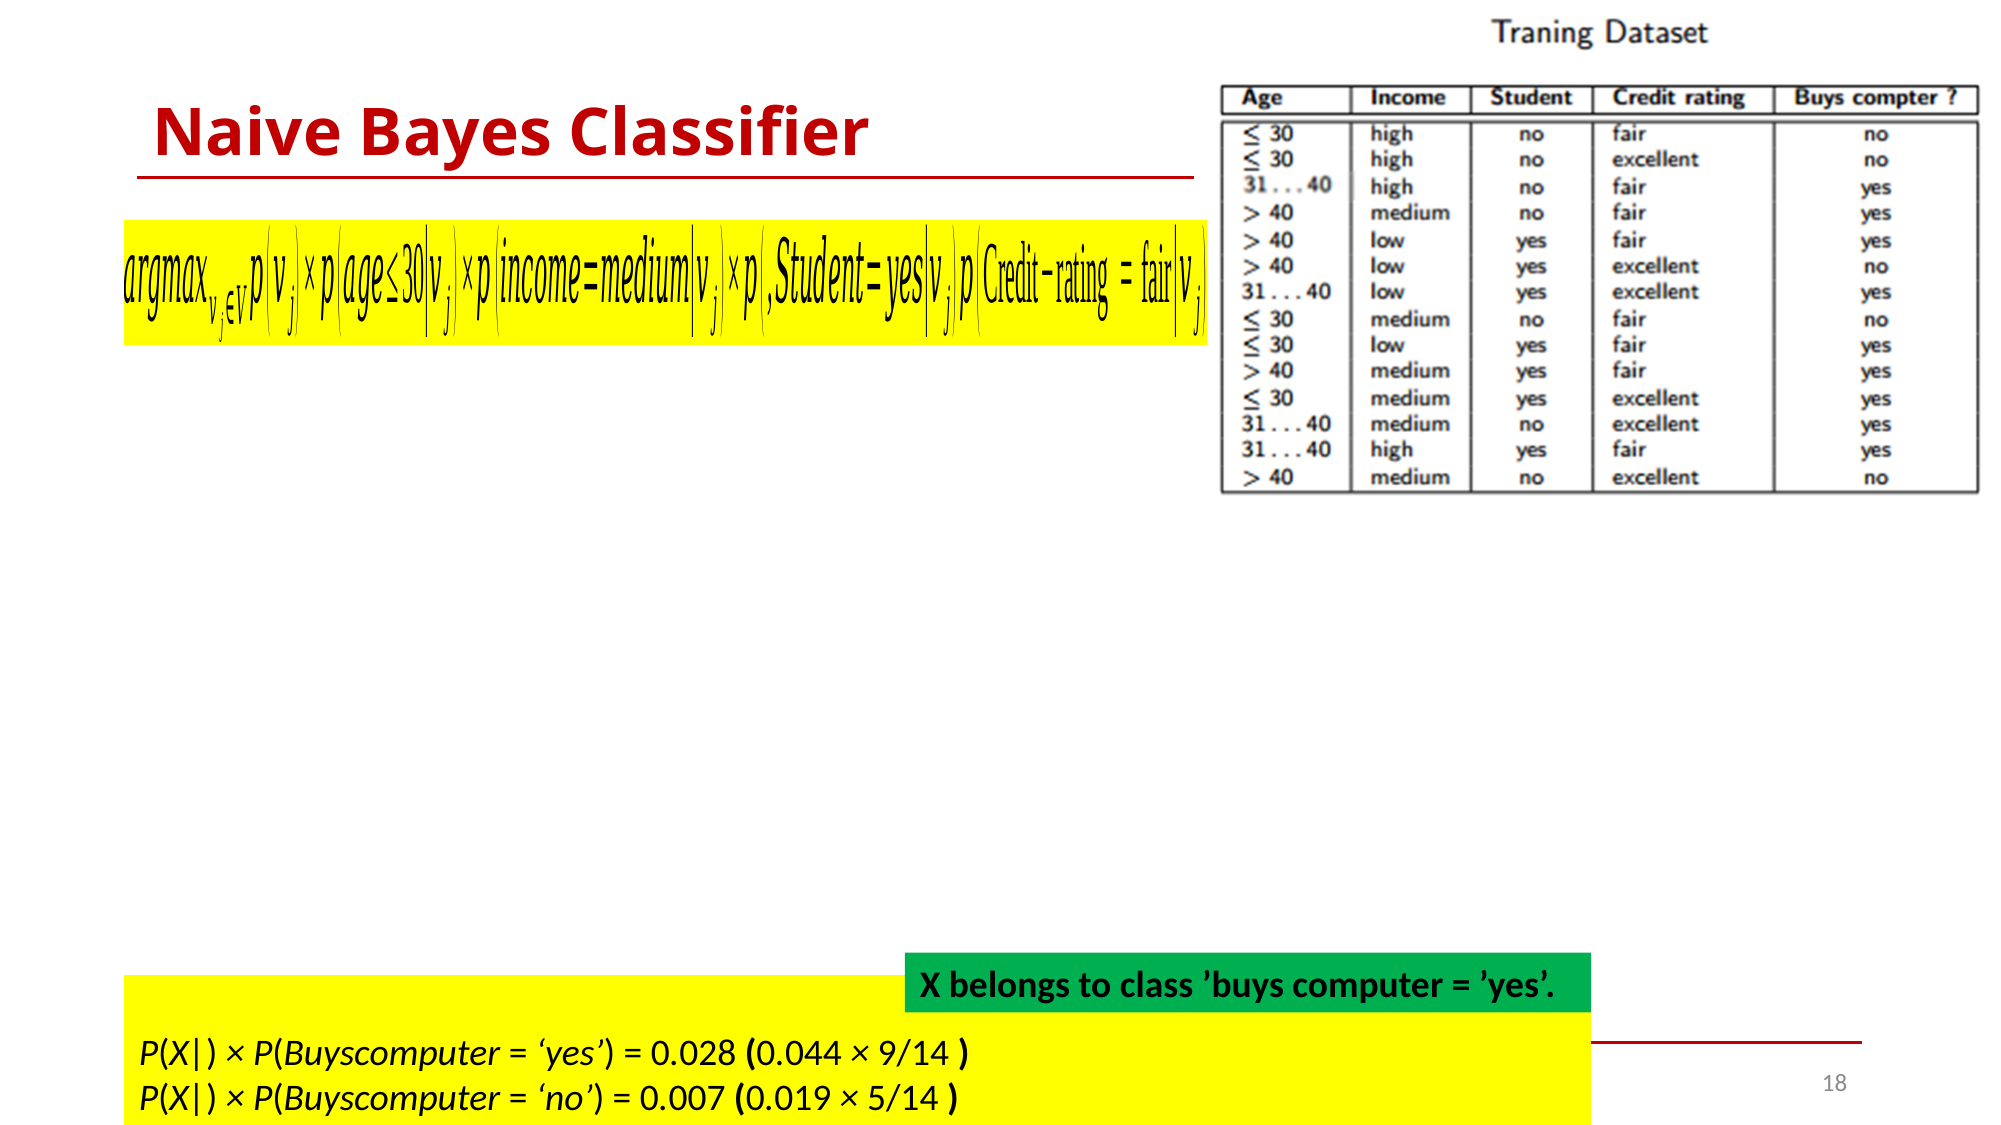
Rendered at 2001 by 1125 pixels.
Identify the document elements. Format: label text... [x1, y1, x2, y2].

title Naive Bayes Classifier [137, 90, 1194, 178]
slide_number 18 [1591, 1051, 1863, 1111]
text_box X belongs to class ’buys computer = ’yes’. [904, 952, 1592, 1013]
picture [1194, 2, 2000, 512]
